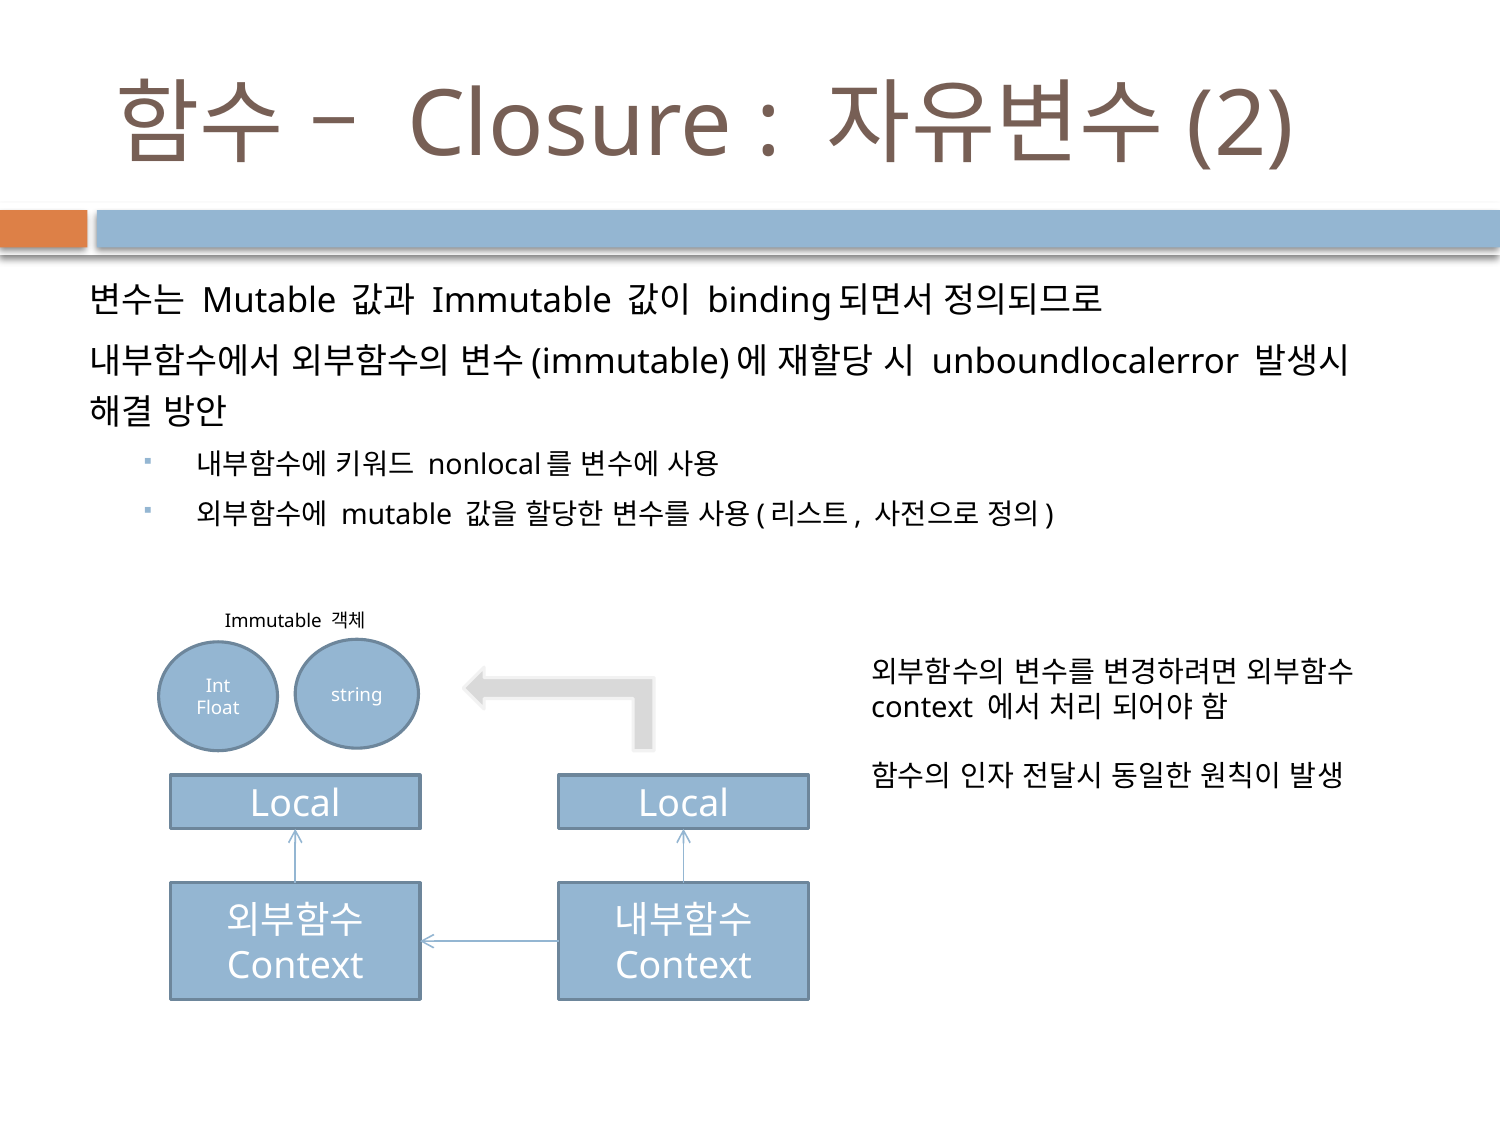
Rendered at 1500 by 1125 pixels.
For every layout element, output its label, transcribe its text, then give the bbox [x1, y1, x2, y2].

text_box string [293, 639, 421, 750]
title 함수 – Closure : 자유변수(2) [100, 37, 1438, 200]
list 변수는 Mutable 값과 Immutable 값이 binding되면서 정의되므로 내부함수에서 외부함수의 변수(immutable)에 재할당 시 unboundlocalerror 발생시 해결 방안 내부함수에 키워드 nonlocal를 변수에 사용 외부함수에 mutable 값을 할당한 변수를 사용(리스트, 사전으로 정의) [75, 262, 1425, 539]
text_box Immutable 객체 [135, 601, 455, 639]
text_box Int Float [157, 640, 280, 753]
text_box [170, 774, 809, 1000]
text_box [462, 665, 656, 753]
text_box 외부함수의 변수를 변경하려면 외부함수 context 에서 처리 되어야 함 함수의 인자 전달시 동일한 원칙이 발생 [856, 645, 1424, 801]
